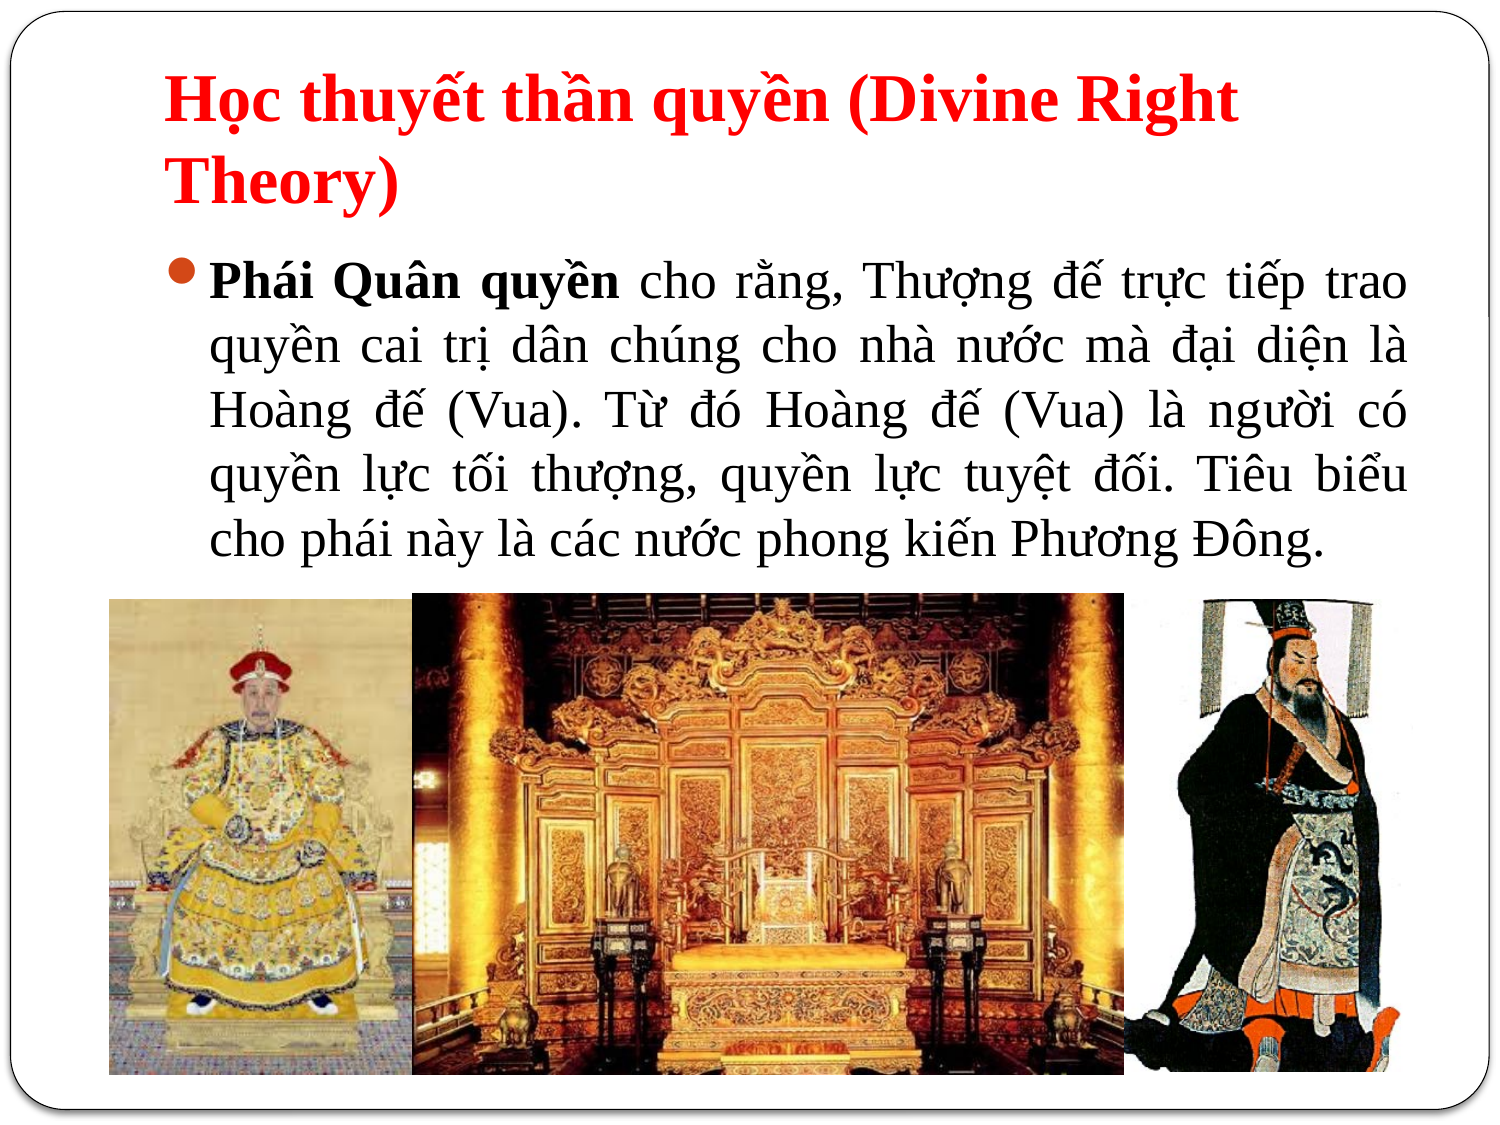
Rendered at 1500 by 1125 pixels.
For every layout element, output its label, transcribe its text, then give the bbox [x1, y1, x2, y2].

picture [109, 593, 1413, 1076]
title Học thuyết thần quyền (Divine Right Theory) [150, 45, 1425, 233]
list Phái Quân quyền cho rằng, Thượng đế trực tiếp trao quyền cai trị dân chúng cho nhà nước mà đại diện là Hoàng đế (Vua). Từ đó Hoàng đế (Vua) là người có quyền lực tối thượng, quyền lực tuyệt đối. Tiêu biểu cho phái này là các nước phong kiến Phương Đông. [150, 237, 1425, 575]
